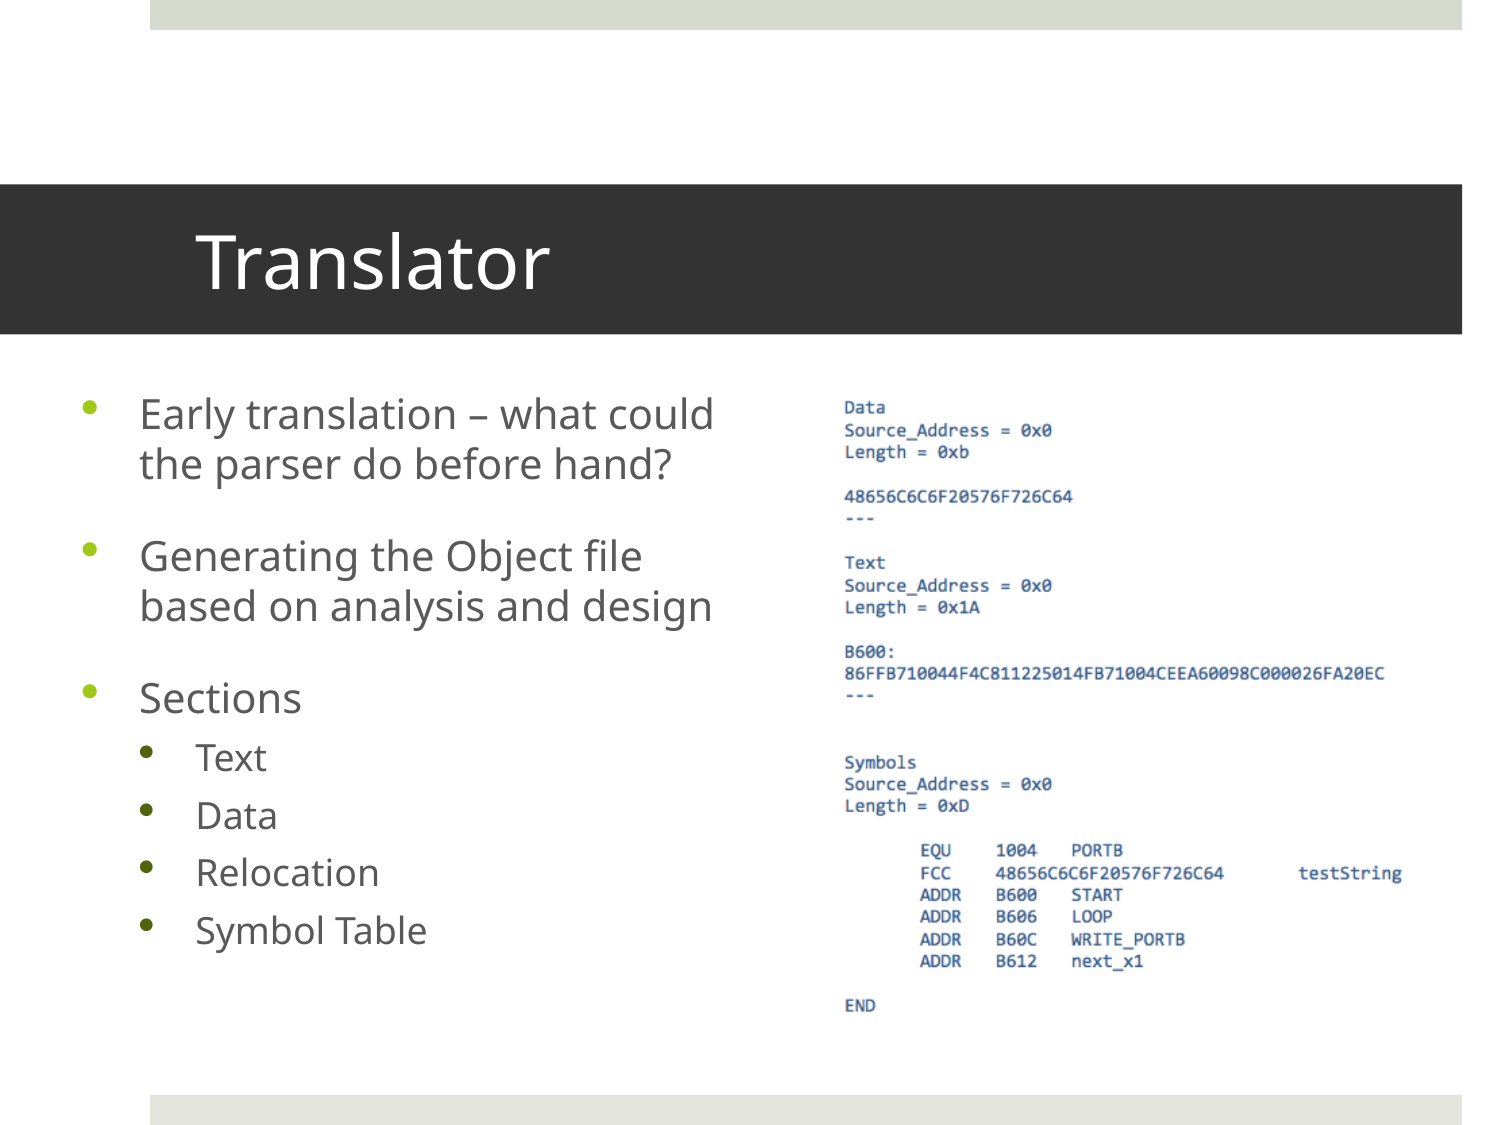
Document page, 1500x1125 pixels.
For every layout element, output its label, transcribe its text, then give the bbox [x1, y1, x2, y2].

title Translator [0, 184, 1463, 335]
list Early translation – what could the parser do before hand? Generating the Object file based on analysis and design Sections Text Data Relocation Symbol Table [67, 380, 780, 1028]
picture [827, 379, 1444, 1048]
